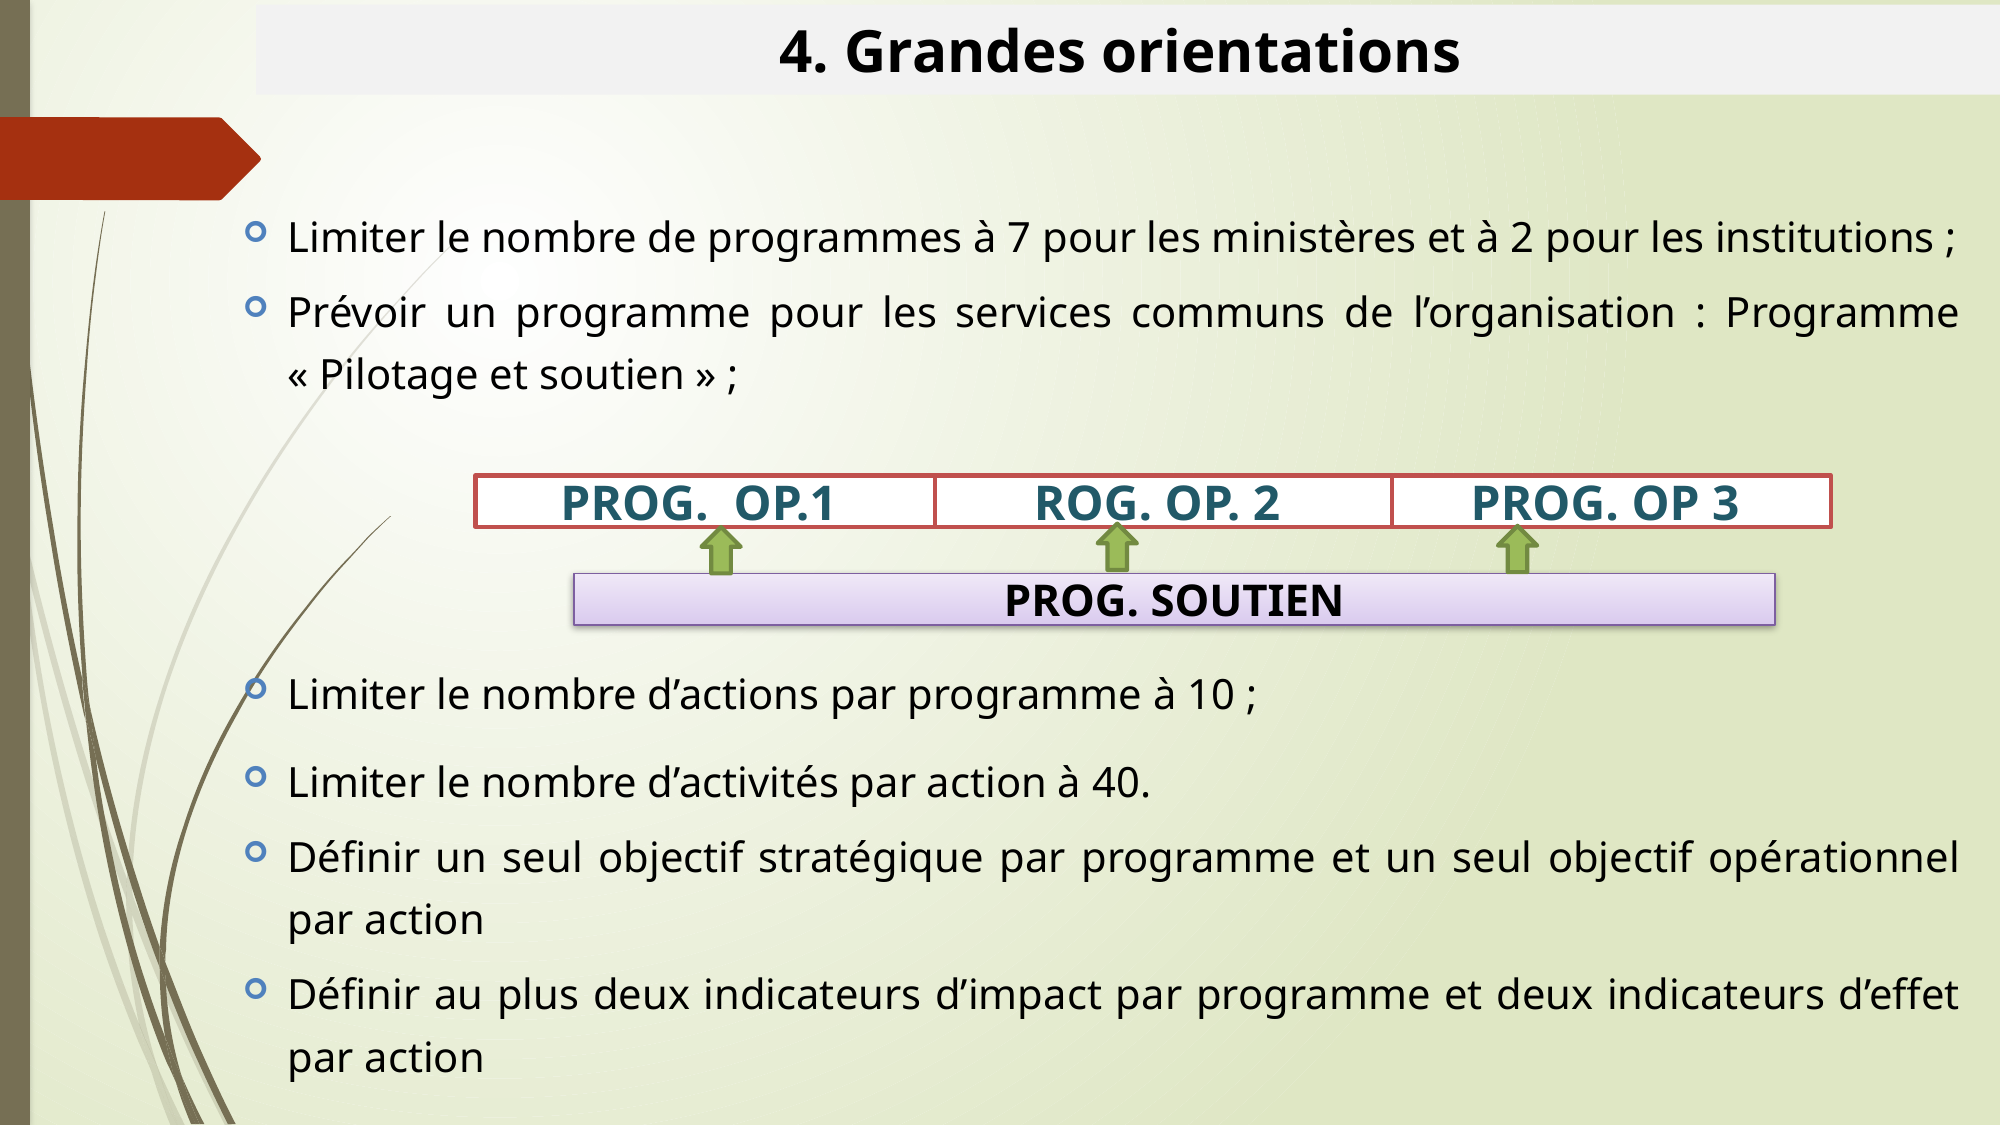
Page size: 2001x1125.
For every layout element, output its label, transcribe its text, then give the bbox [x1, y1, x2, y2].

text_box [475, 475, 1832, 626]
text_box 4. Grandes orientations [256, 4, 2000, 95]
text_box Limiter le nombre de programmes à 7 pour les ministères et à 2 pour les institutions ; Prévoir un programme pour les services communs de l’organisation : Programme « Pilotage et soutien » ; Limiter le nombre d’actions par programme à 10 ; Limiter le nombre d’activités par action à 40. Définir un seul objectif stratégique par programme et un seul objectif opérationnel par action Définir au plus deux indicateurs d’impact par programme et deux indicateurs d’effet par action [228, 190, 1976, 1104]
